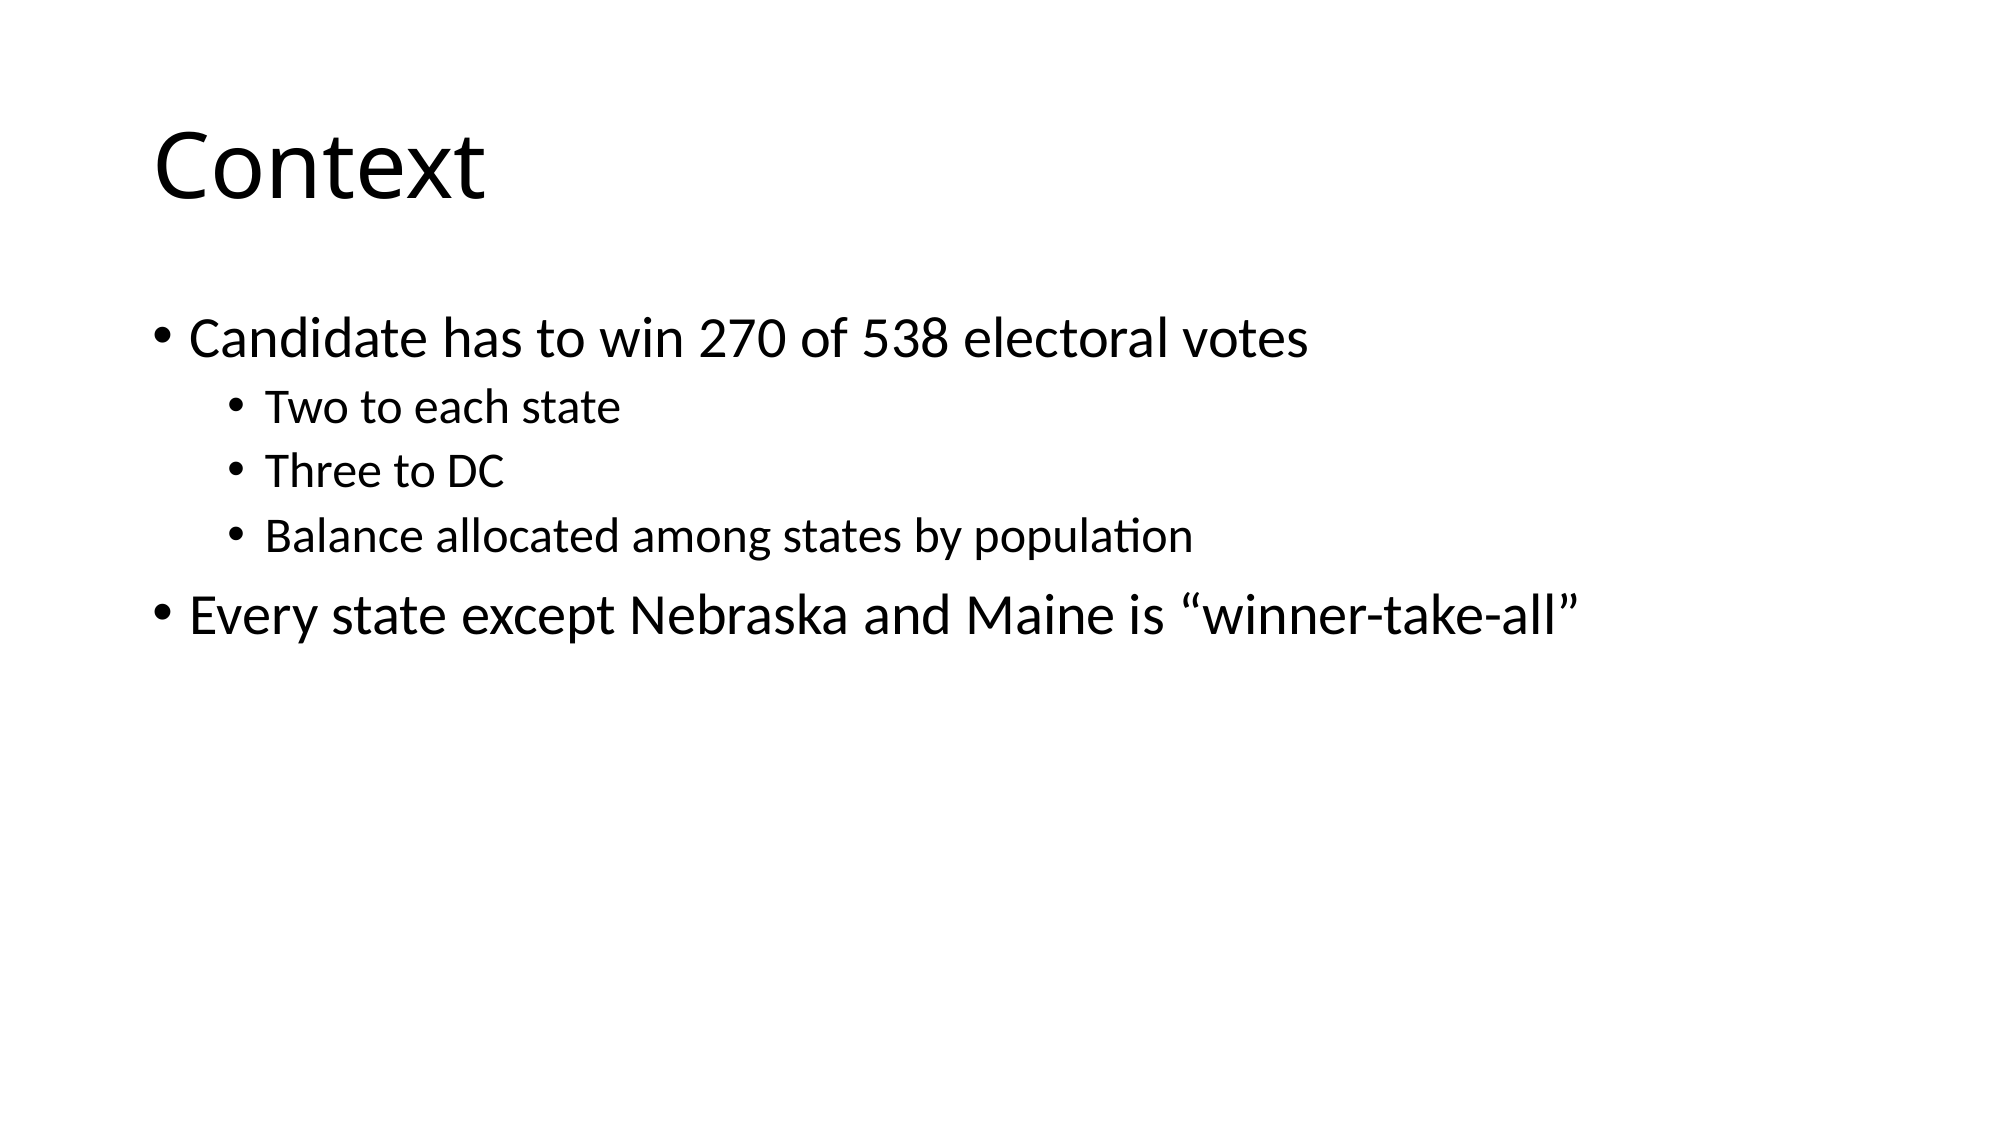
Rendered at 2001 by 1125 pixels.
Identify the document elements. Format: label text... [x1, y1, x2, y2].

list Candidate has to win 270 of 538 electoral votes Two to each state Three to DC Balance allocated among states by population Every state except Nebraska and Maine is “winner-take-all” [137, 299, 1863, 1014]
title Context [137, 59, 1863, 278]
